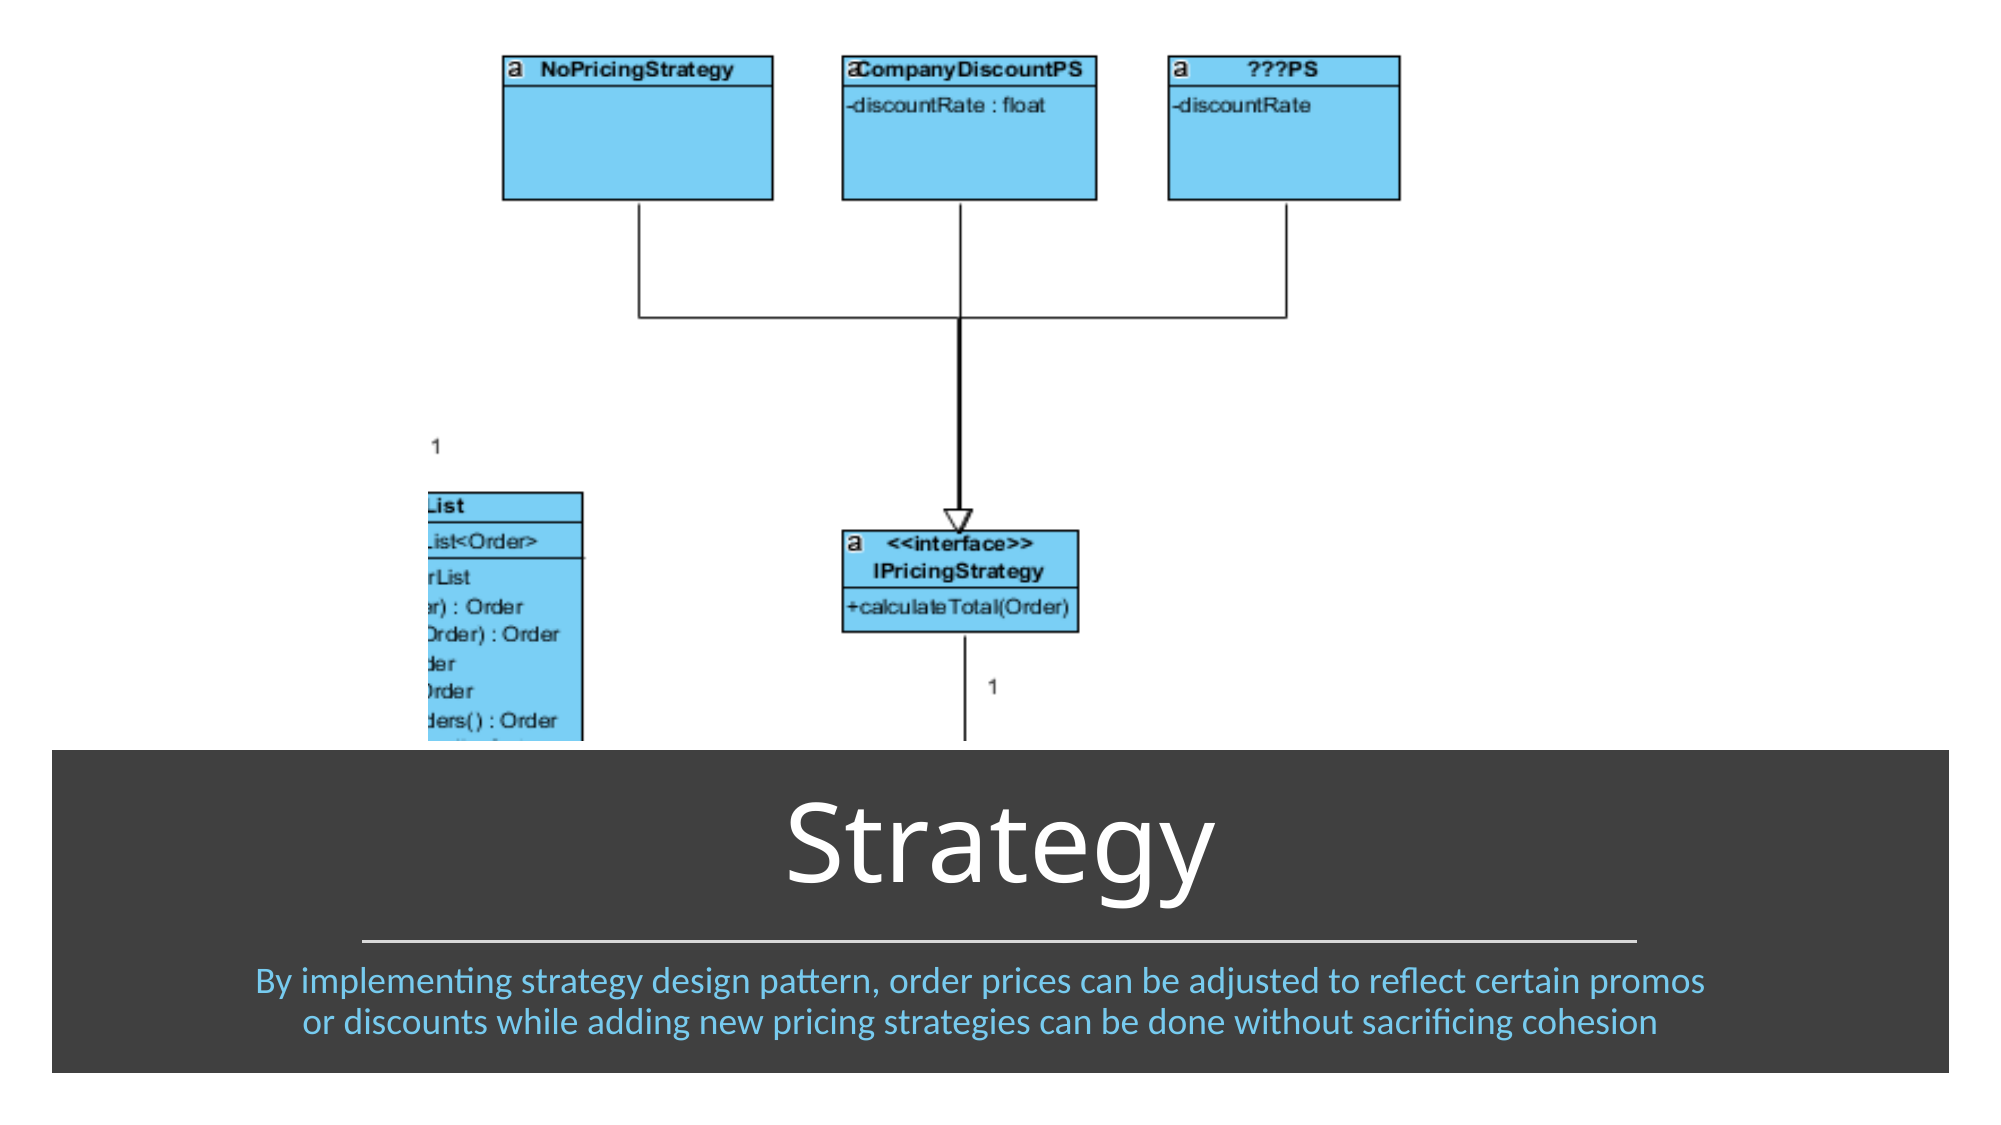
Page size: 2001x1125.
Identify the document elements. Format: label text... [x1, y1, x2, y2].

text_box [61, 759, 1939, 1064]
title Strategy [86, 780, 1914, 915]
list By implementing strategy design pattern, order prices can be adjusted to reflect certain promos or discounts while adding new pricing strategies can be done without sacrificing cohesion [231, 954, 1732, 1063]
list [428, 0, 1458, 741]
